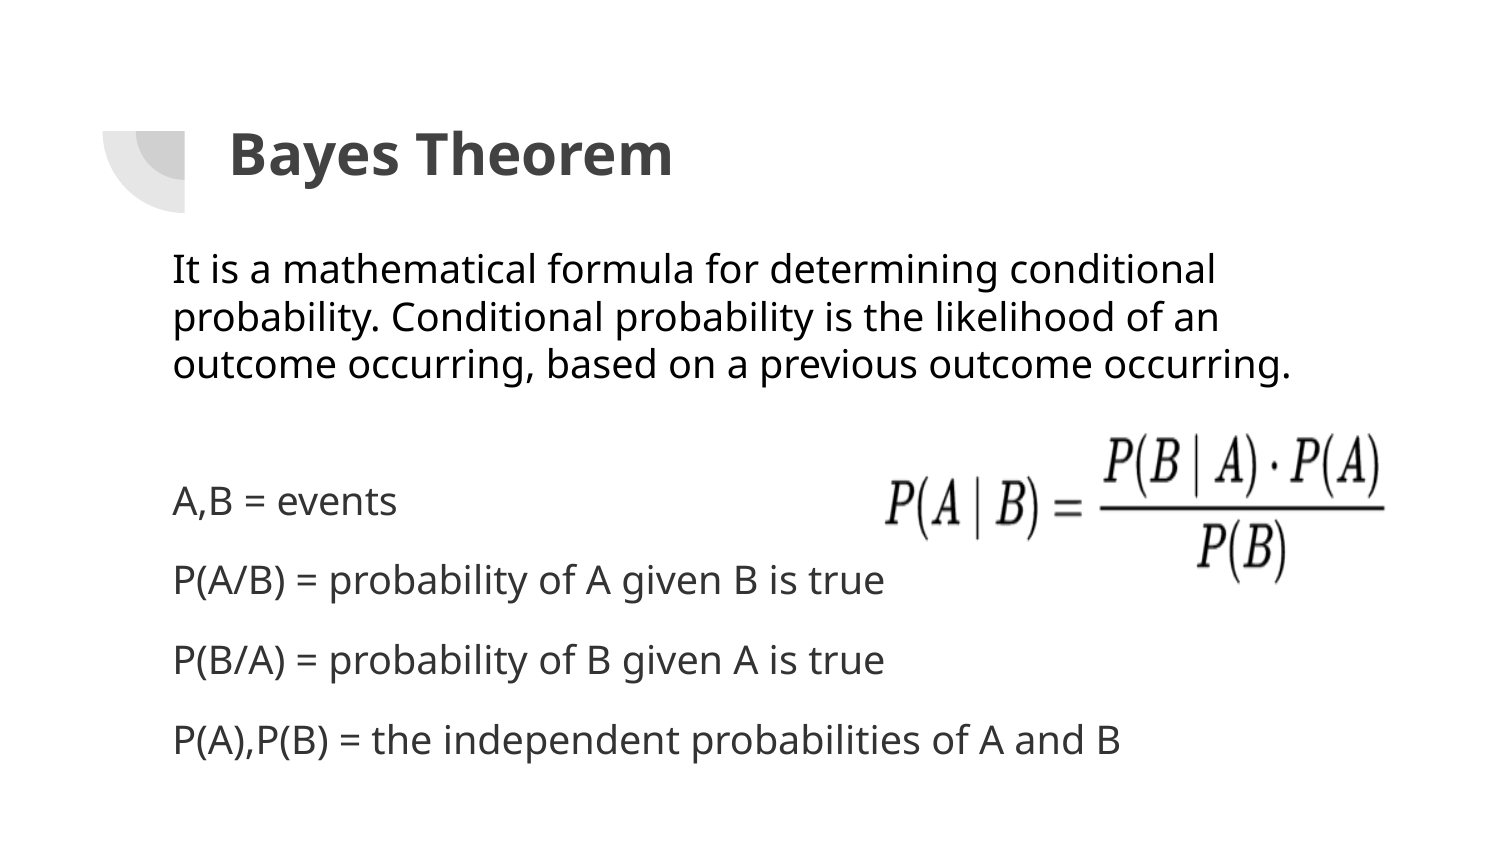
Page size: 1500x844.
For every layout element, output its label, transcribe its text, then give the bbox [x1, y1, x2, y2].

text_box It is a mathematical formula for determining conditional probability. Conditional probability is the likelihood of an outcome occurring, based on a previous outcome occurring. [157, 229, 1343, 402]
picture [749, 403, 1500, 612]
title Bayes Theorem [213, 98, 1368, 263]
list A,B = events P(A/B) = probability of A given B is true P(B/A) = probability of B given A is true P(A),P(B) = the independent probabilities of A and B [157, 453, 1311, 762]
